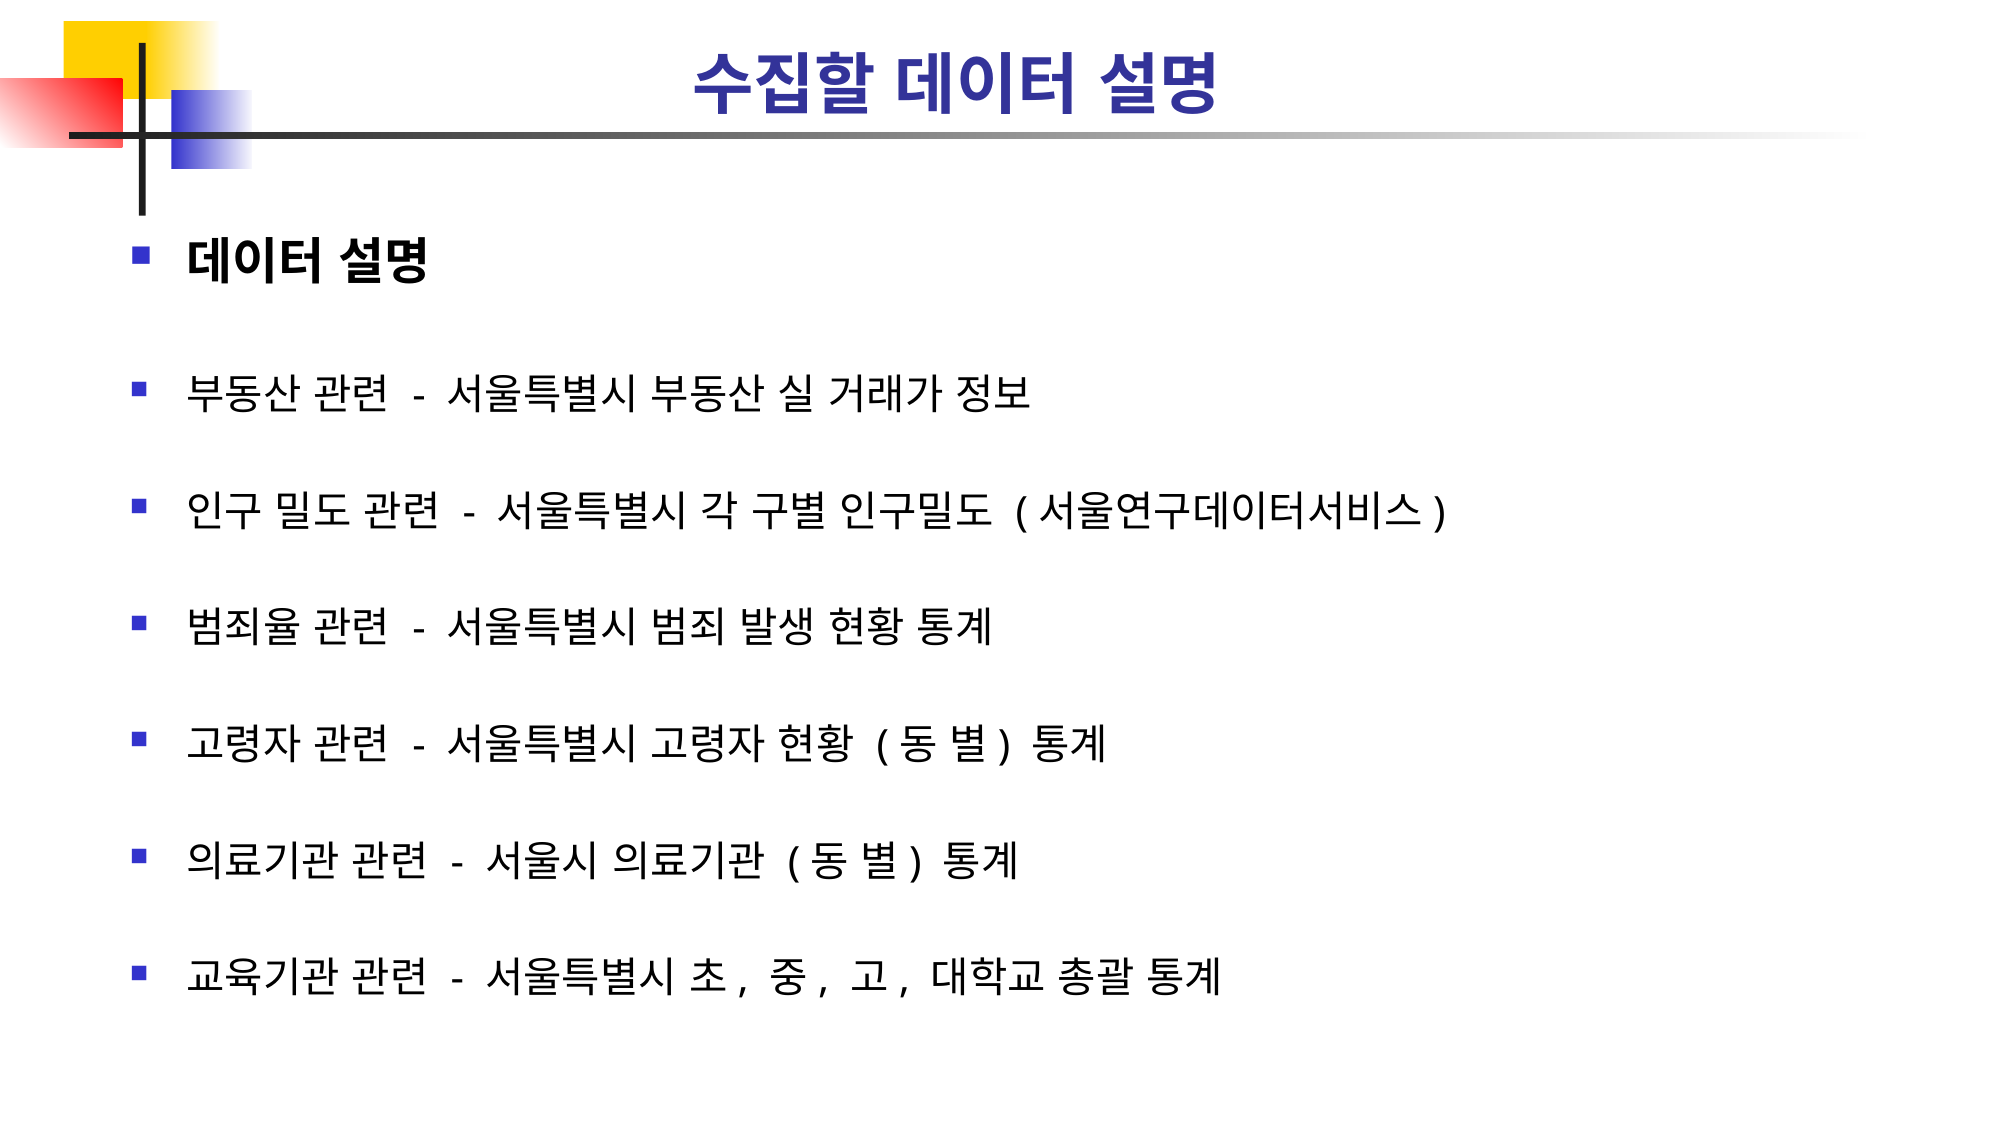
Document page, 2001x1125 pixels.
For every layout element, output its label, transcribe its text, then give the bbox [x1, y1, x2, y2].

title 수집할 데이터 설명 [104, 38, 1810, 130]
list 데이터 설명 부동산 관련 - 서울특별시 부동산 실 거래가 정보 인구 밀도 관련 - 서울특별시 각 구별 인구밀도 (서울연구데이터서비스) 범죄율 관련 - 서울특별시 범죄 발생 현황 통계 고령자 관련 - 서울특별시 고령자 현황 (동 별) 통계 의료기관 관련 - 서울시 의료기관 (동 별) 통계 교육기관 관련 - 서울특별시 초, 중, 고, 대학교 총괄 통계 [114, 221, 1933, 1125]
